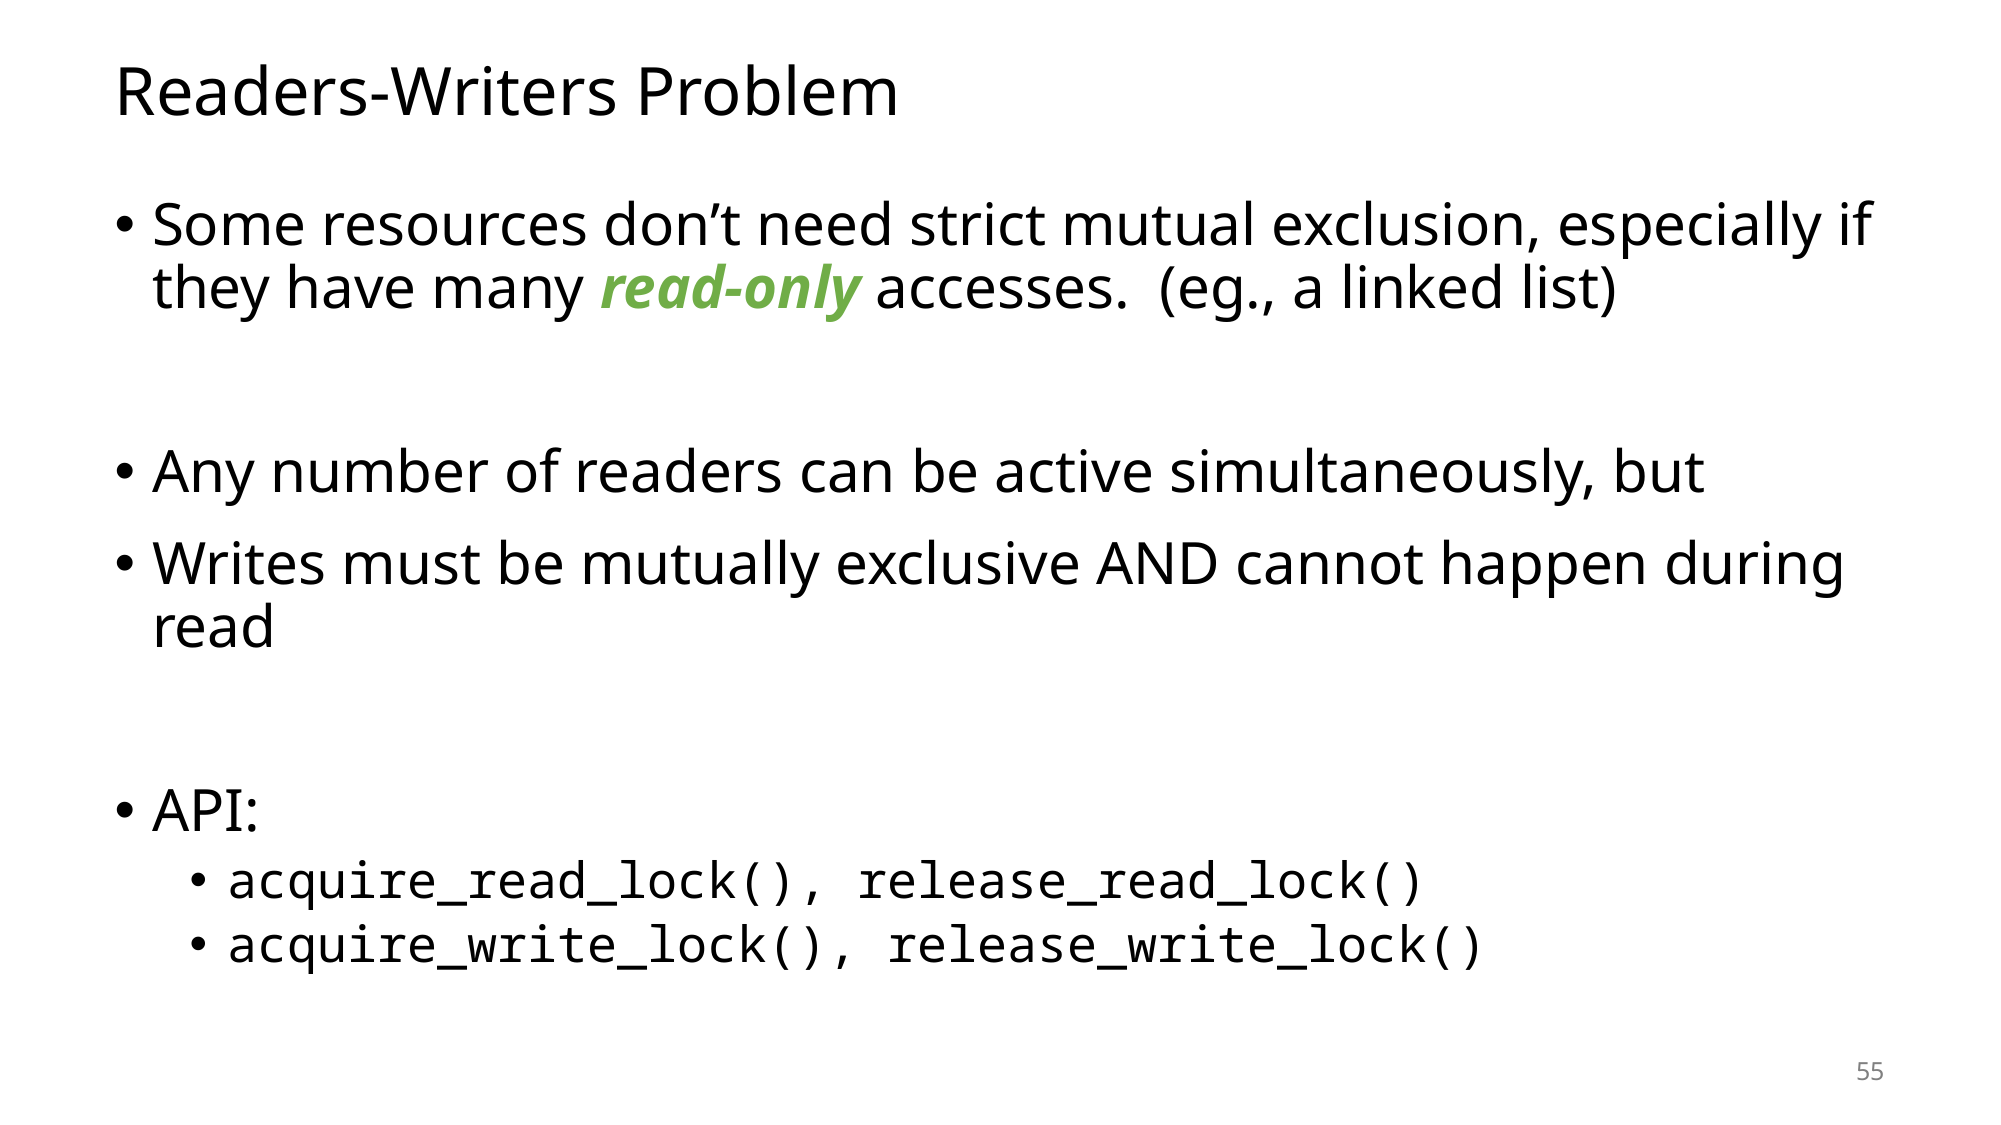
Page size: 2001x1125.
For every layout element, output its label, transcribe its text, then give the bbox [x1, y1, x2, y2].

title Readers-Writers Problem [99, 37, 1900, 150]
slide_number 55 [1749, 1042, 1900, 1103]
list Some resources don’t need strict mutual exclusion, especially if they have many read-only accesses. (eg., a linked list) Any number of readers can be active simultaneously, but Writes must be mutually exclusive AND cannot happen during read API: acquire_read_lock(), release_read_lock() acquire_write_lock(), release_write_lock() [99, 187, 1900, 1013]
